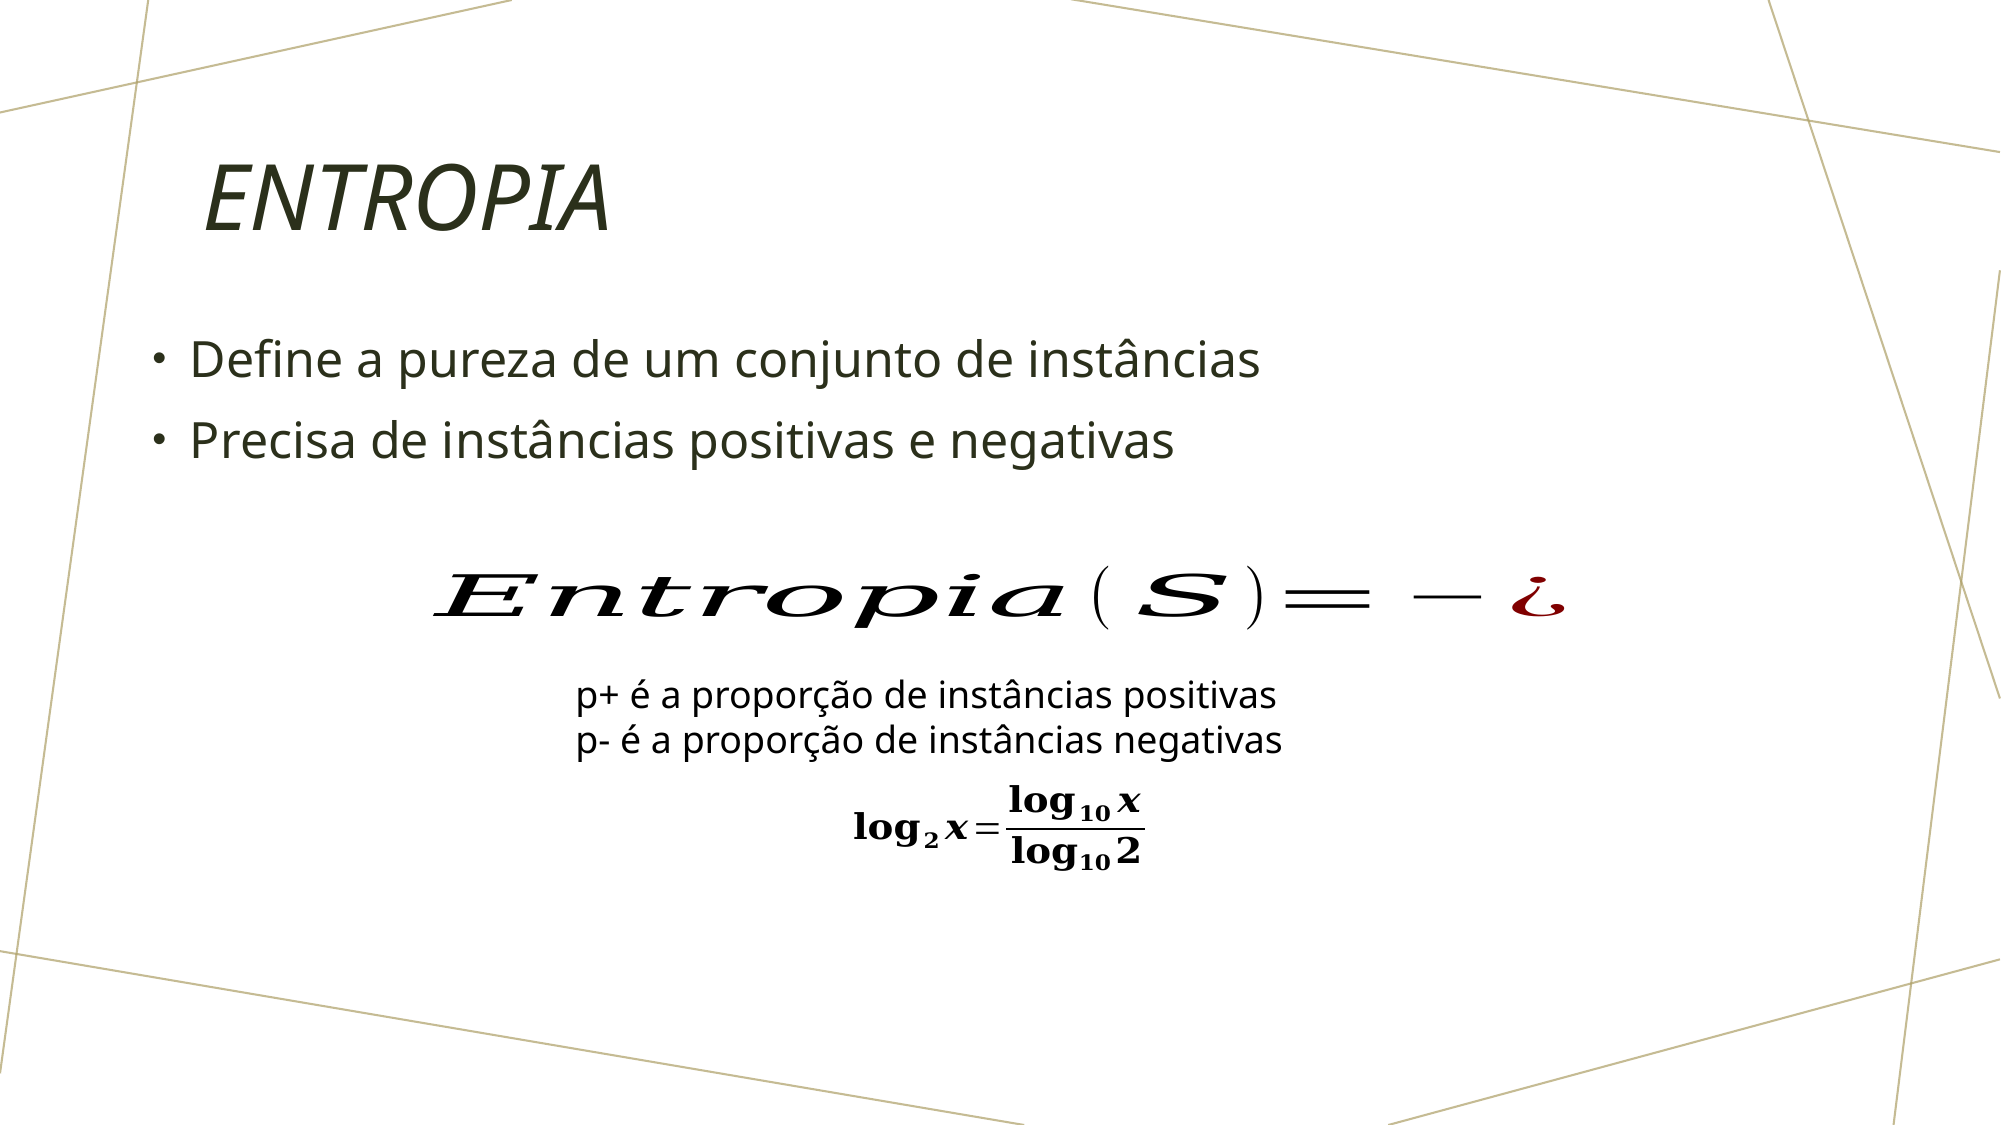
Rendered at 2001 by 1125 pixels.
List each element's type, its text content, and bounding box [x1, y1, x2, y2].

list Define a pureza de um conjunto de instâncias Precisa de instâncias positivas e negativas [137, 319, 1863, 1009]
title Entropia [187, 87, 1813, 315]
text_box p+ é a proporção de instâncias positivas p- é a proporção de instâncias negativas [560, 663, 1299, 769]
